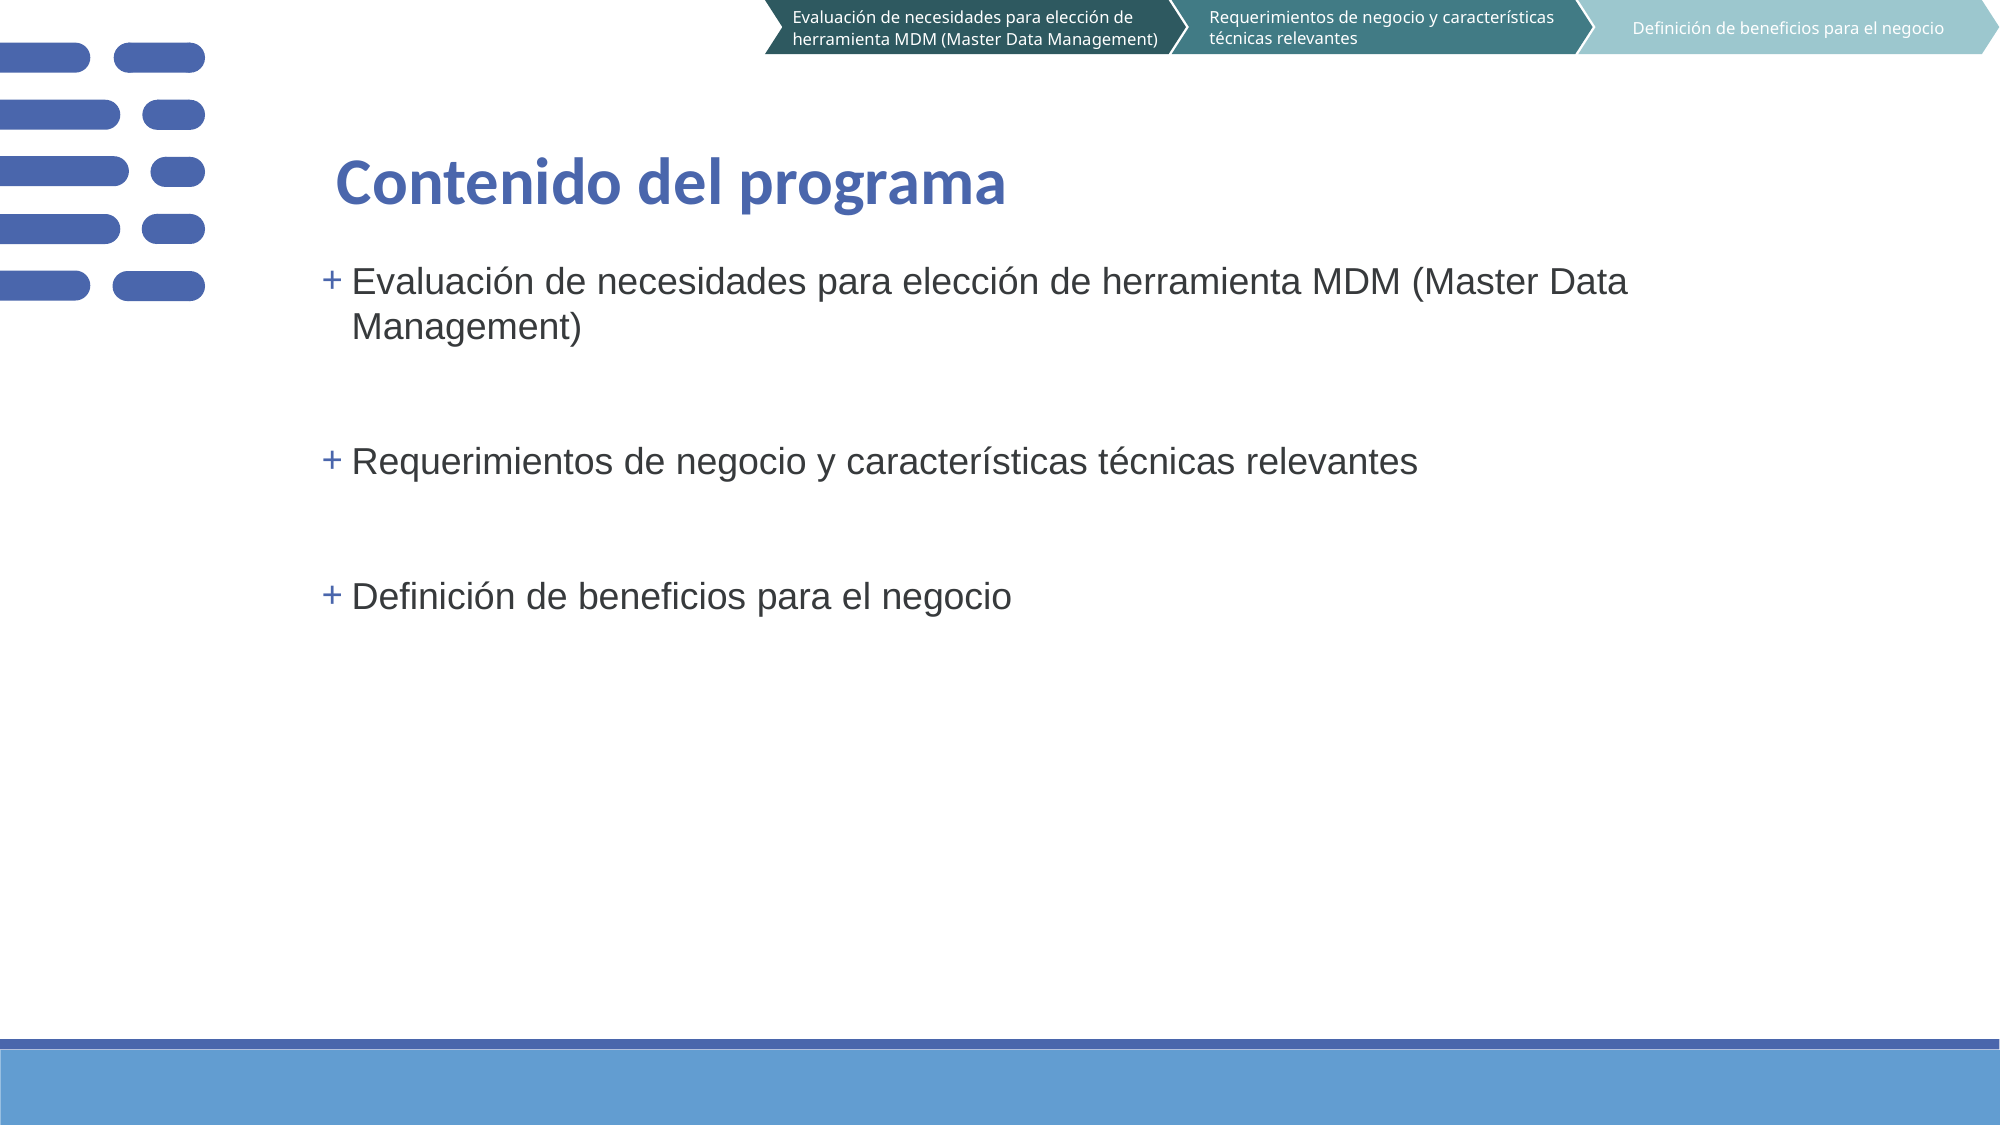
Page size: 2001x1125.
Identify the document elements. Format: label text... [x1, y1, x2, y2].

text_box Evaluación de necesidades para elección de herramienta MDM (Master Data Management) [764, 0, 1187, 55]
title Contenido del programa [321, 135, 1826, 233]
text_box Requerimientos de negocio y características técnicas relevantes [1171, 0, 1593, 55]
list Evaluación de necesidades para elección de herramienta MDM (Master Data Management) Requerimientos de negocio y características técnicas relevantes Definición de beneficios para el negocio [321, 249, 1825, 1023]
text_box Definición de beneficios para el negocio [1578, 0, 2000, 55]
